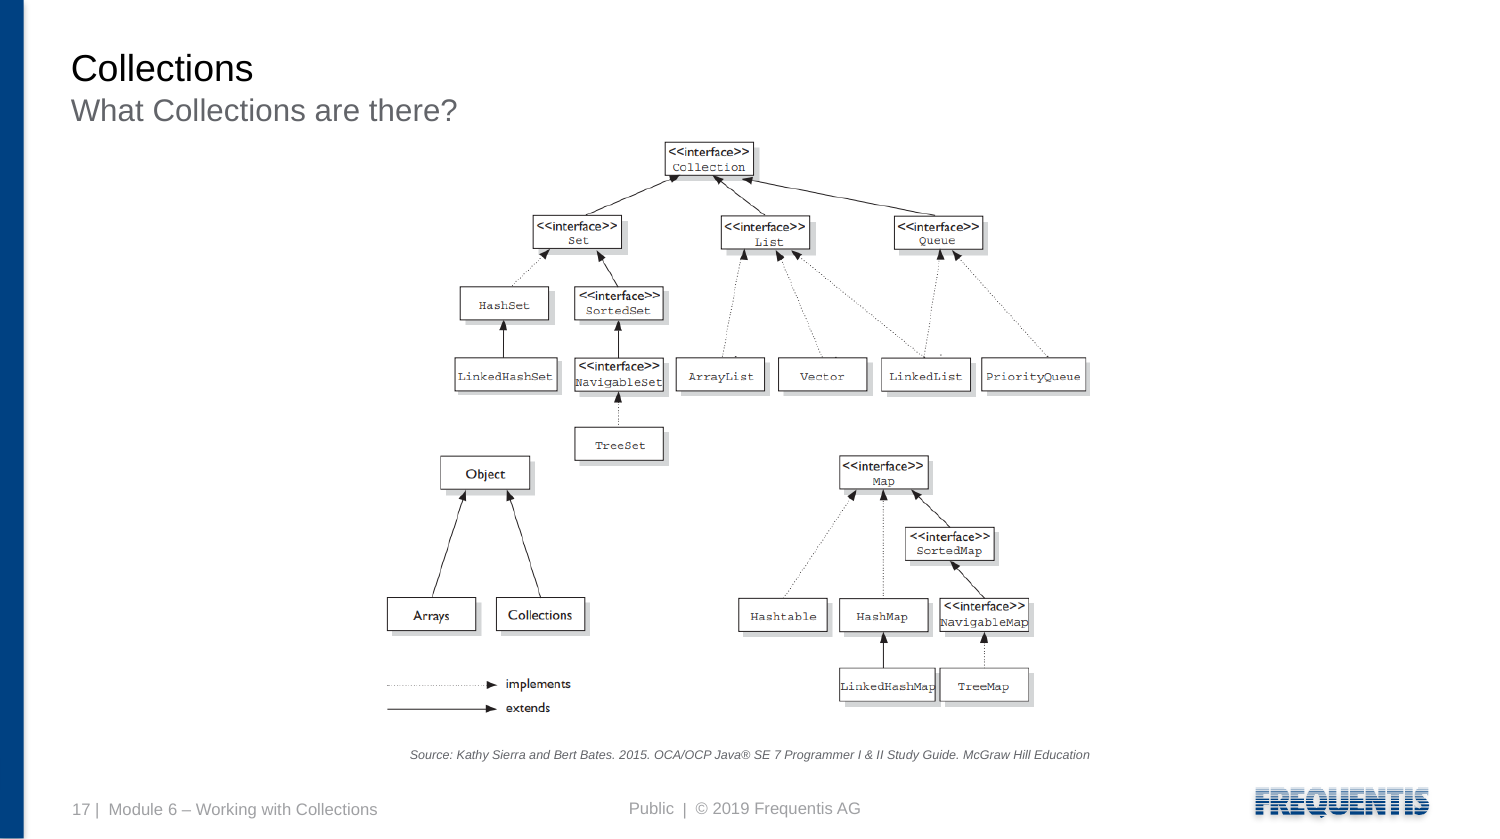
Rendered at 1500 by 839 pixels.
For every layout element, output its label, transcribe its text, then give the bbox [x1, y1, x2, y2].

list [350, 134, 1110, 735]
list What Collections are there? [70, 94, 1430, 142]
title Collections [70, 44, 1430, 92]
text_box Source: Kathy Sierra and Bert Bates. 2015. OCA/OCP Java® SE 7 Programmer I & II Study Guide. McGraw Hill Education [395, 743, 1105, 770]
